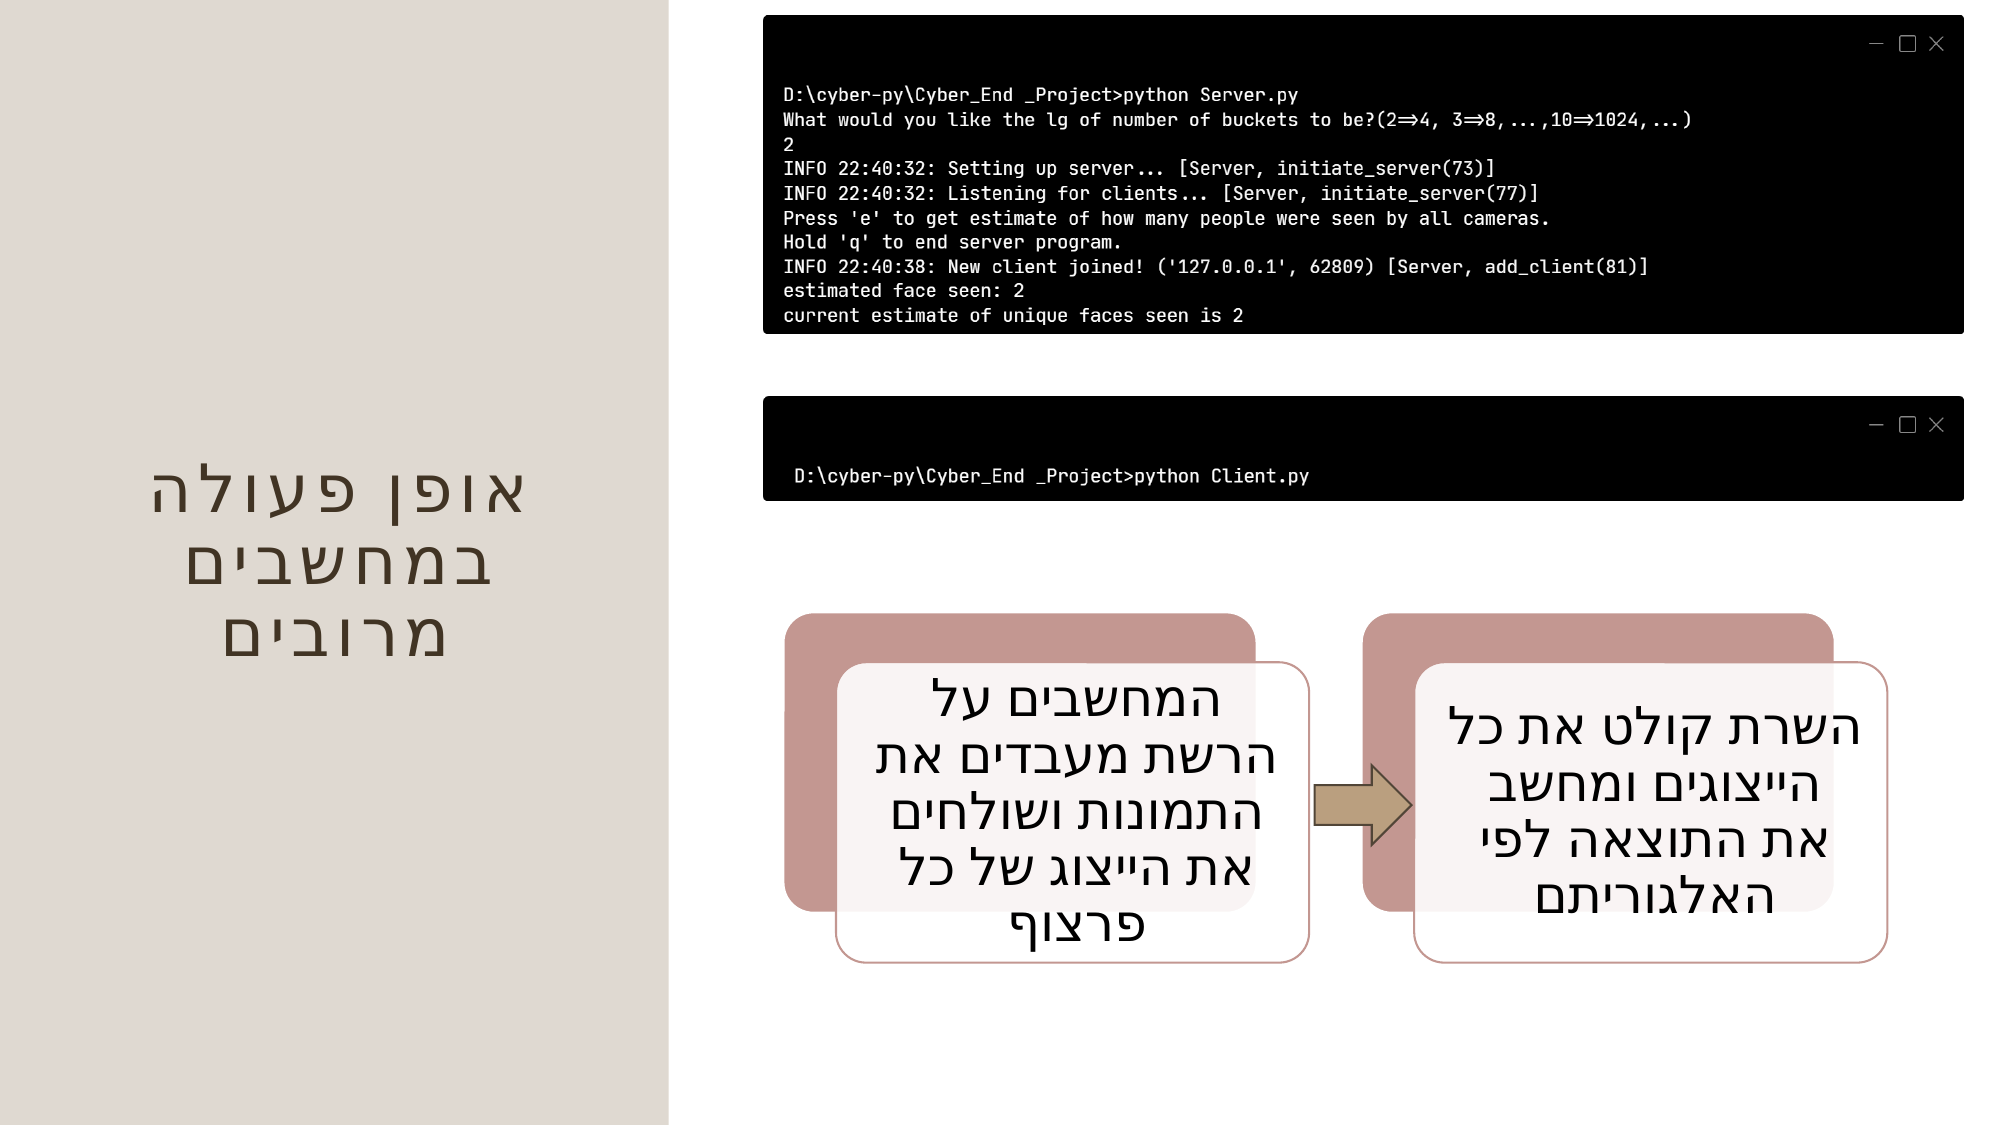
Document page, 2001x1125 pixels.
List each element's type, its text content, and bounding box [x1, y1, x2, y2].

title אופן פעולה במחשבים מרובים [114, 112, 557, 1013]
picture [762, 395, 1964, 501]
text_box [670, 0, 2000, 1125]
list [783, 562, 1888, 1013]
text_box [0, 0, 670, 1125]
picture [762, 15, 1964, 334]
